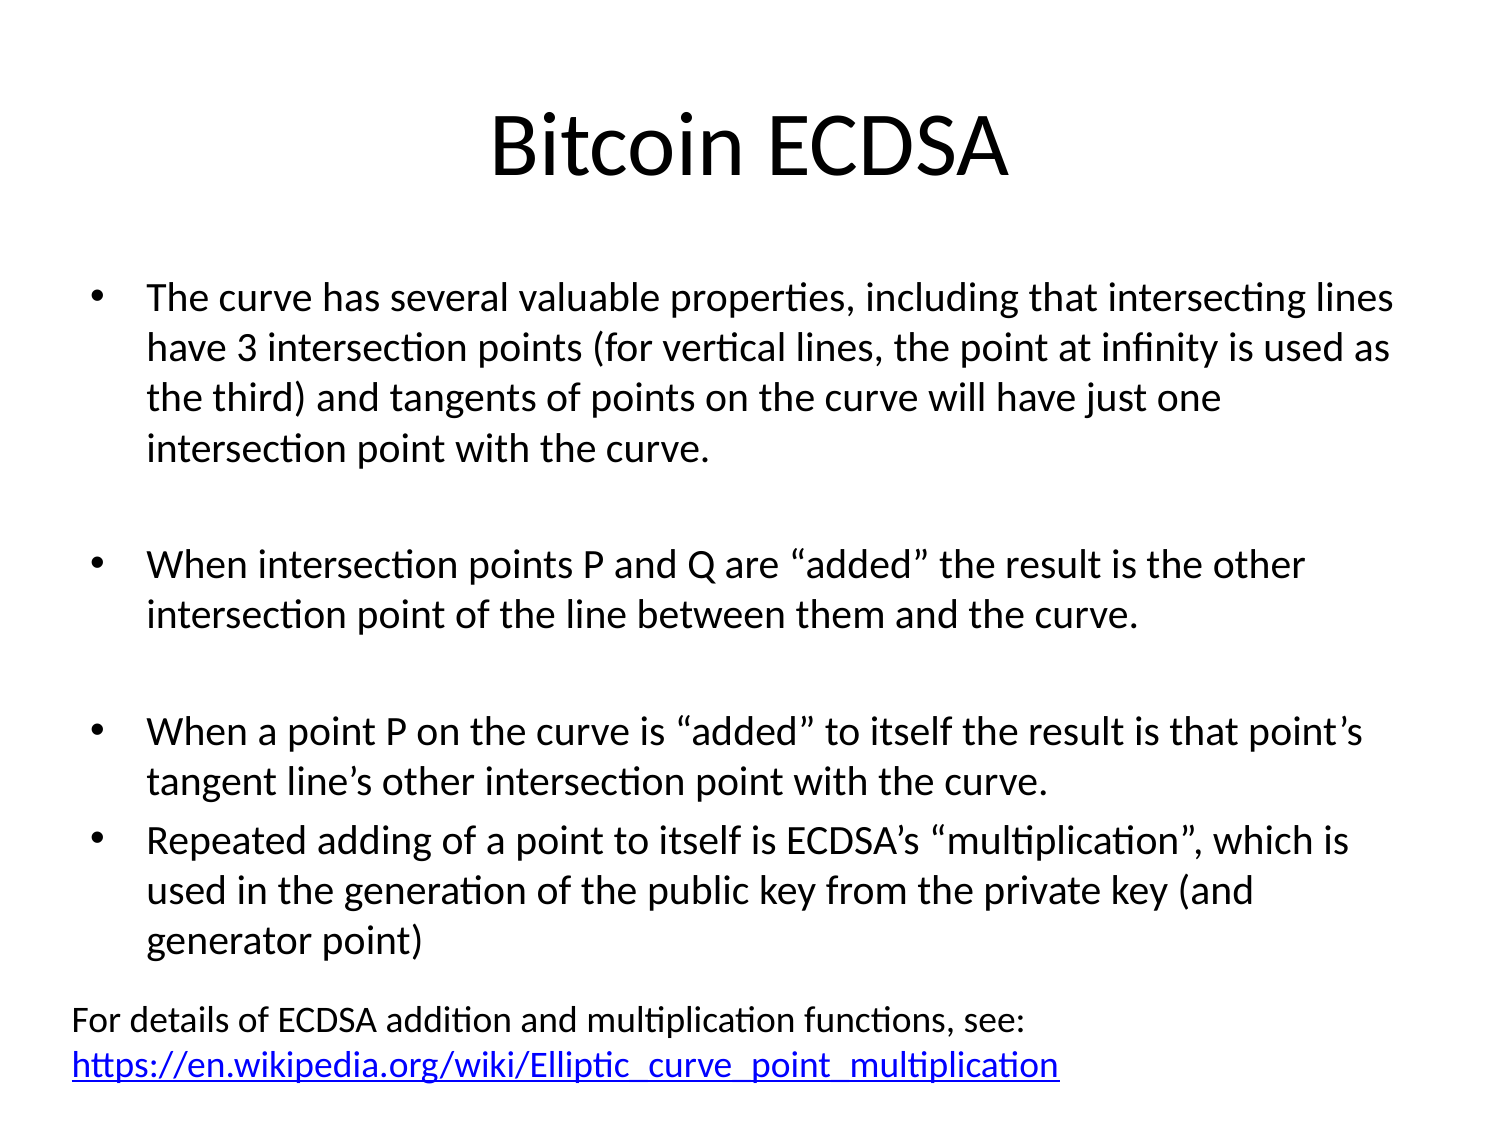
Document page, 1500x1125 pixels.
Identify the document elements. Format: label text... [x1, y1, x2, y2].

title Bitcoin ECDSA [75, 45, 1425, 233]
text_box For details of ECDSA addition and multiplication functions, see: https://en.wikipedia.org/wiki/Elliptic_curve_point_multiplication [56, 987, 1075, 1093]
list The curve has several valuable properties, including that intersecting lines have 3 intersection points (for vertical lines, the point at infinity is used as the third) and tangents of points on the curve will have just one intersection point with the curve. When intersection points P and Q are “added” the result is the other intersection point of the line between them and the curve. When a point P on the curve is “added” to itself the result is that point’s tangent line’s other intersection point with the curve. Repeated adding of a point to itself is ECDSA’s “multiplication”, which is used in the generation of the public key from the private key (and generator point) [75, 262, 1425, 1005]
